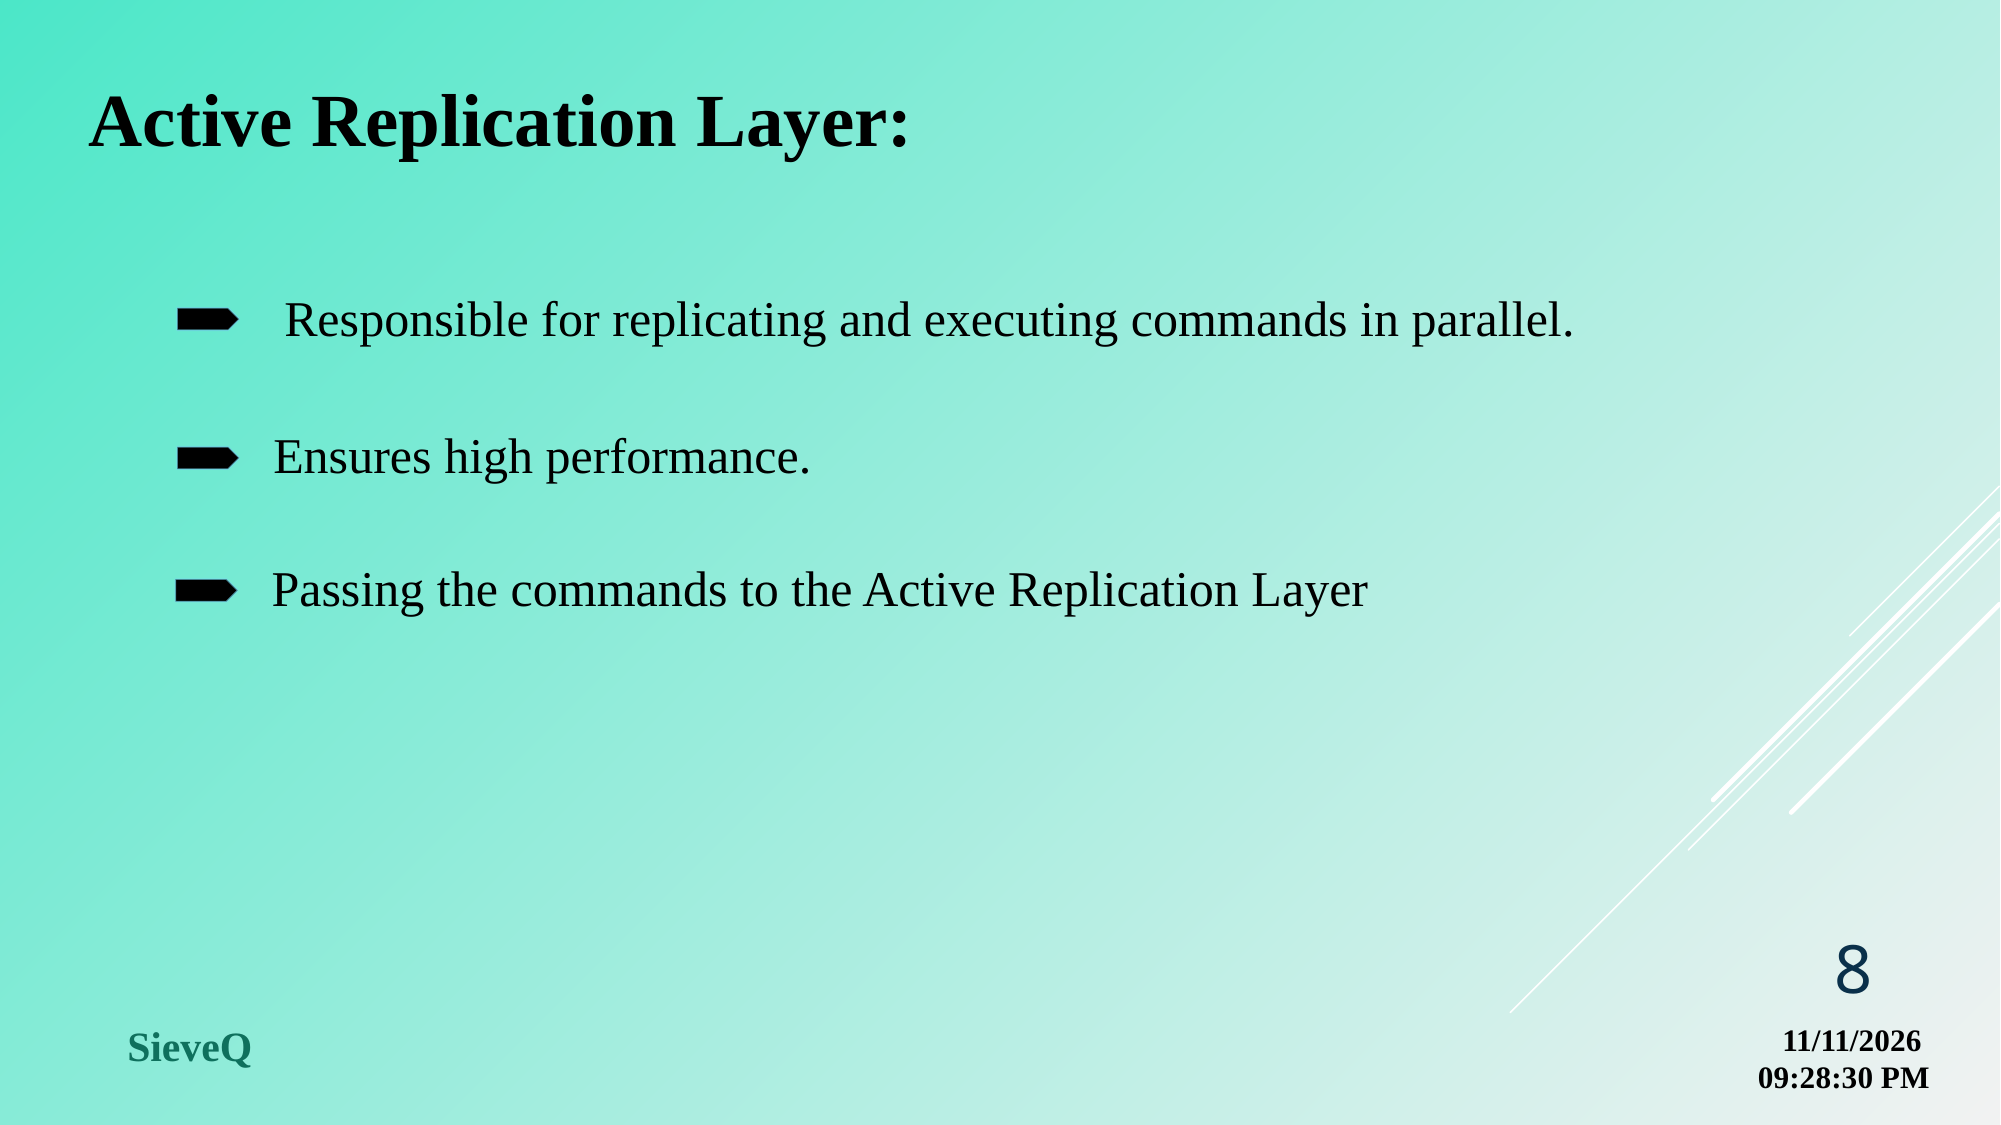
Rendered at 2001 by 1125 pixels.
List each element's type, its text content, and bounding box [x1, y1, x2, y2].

text_box Active Replication Layer: [57, 63, 945, 169]
text_box Passing the commands to the Active Replication Layer [256, 548, 1397, 624]
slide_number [1624, 1012, 1945, 1073]
text_box [176, 445, 240, 470]
slide_number 8 [1700, 915, 1888, 1025]
footer SieveQ [112, 1012, 1350, 1073]
text_box Responsible for replicating and executing commands in parallel. [269, 279, 1593, 354]
text_box Ensures high performance. [258, 416, 1398, 492]
text_box [174, 578, 239, 603]
text_box [176, 307, 240, 332]
